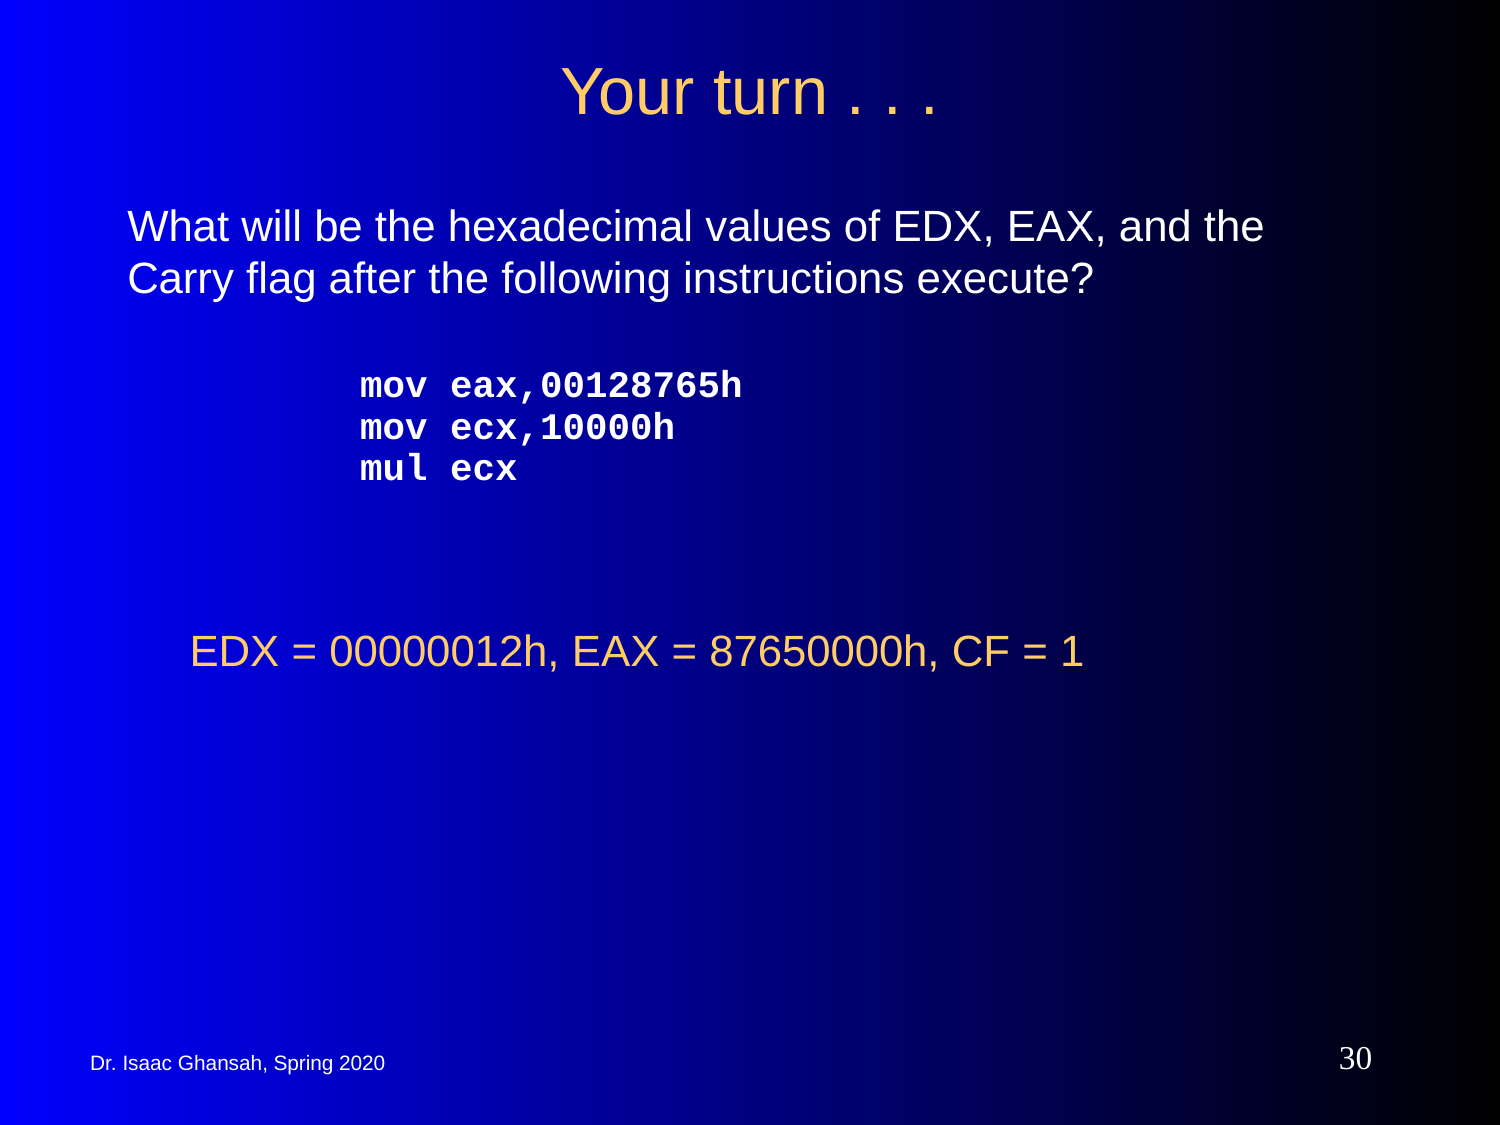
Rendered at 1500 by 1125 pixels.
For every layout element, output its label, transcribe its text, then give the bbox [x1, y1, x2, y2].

text_box mov eax,00128765h mov ecx,10000h mul ecx [337, 349, 1088, 513]
text_box What will be the hexadecimal values of EDX, EAX, and the Carry flag after the following instructions execute? [112, 174, 1375, 325]
title Your turn . . . [112, 37, 1388, 138]
text_box EDX = 00000012h, EAX = 87650000h, CF = 1 [174, 600, 1225, 698]
slide_number 30 [1224, 1025, 1388, 1088]
footer Dr. Isaac Ghansah, Spring 2020 [75, 1037, 800, 1088]
